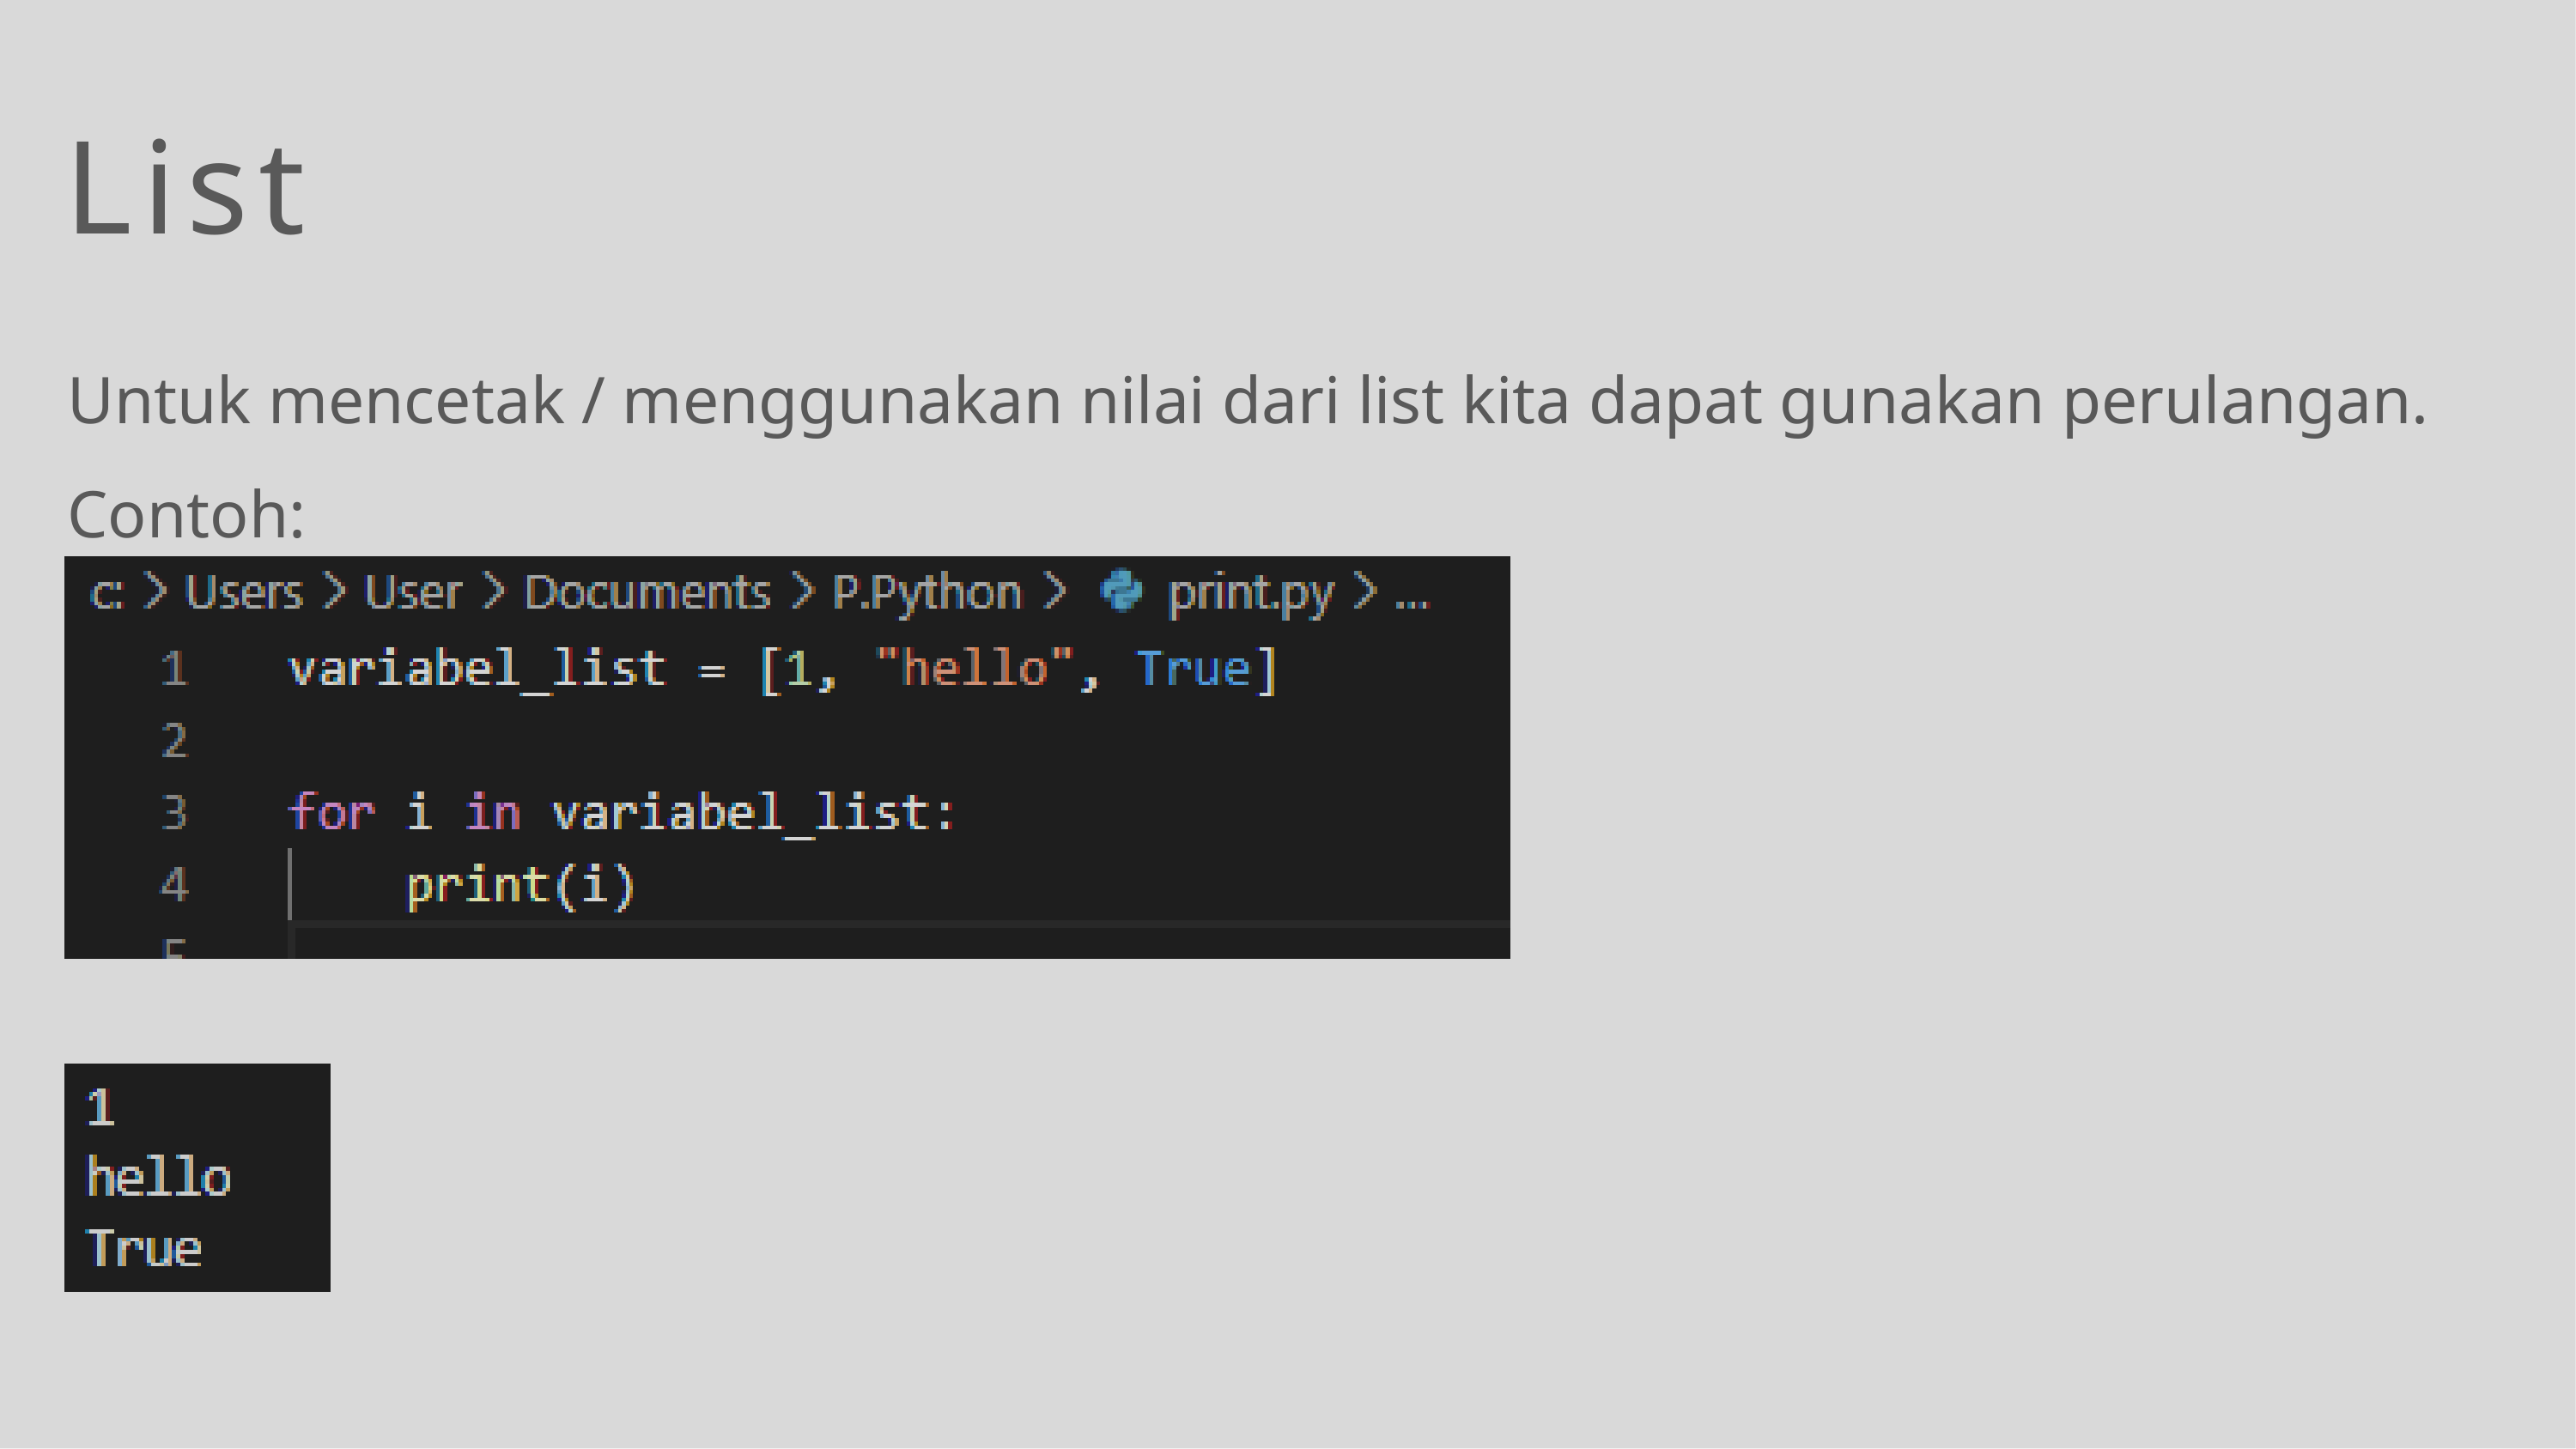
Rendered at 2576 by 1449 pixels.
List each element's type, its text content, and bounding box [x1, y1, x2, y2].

picture [64, 1063, 331, 1293]
list List [52, 71, 1516, 269]
list Untuk mencetak / menggunakan nilai dari list kita dapat gunakan perulangan. Contoh: [54, 337, 2537, 1333]
picture [64, 556, 1510, 960]
